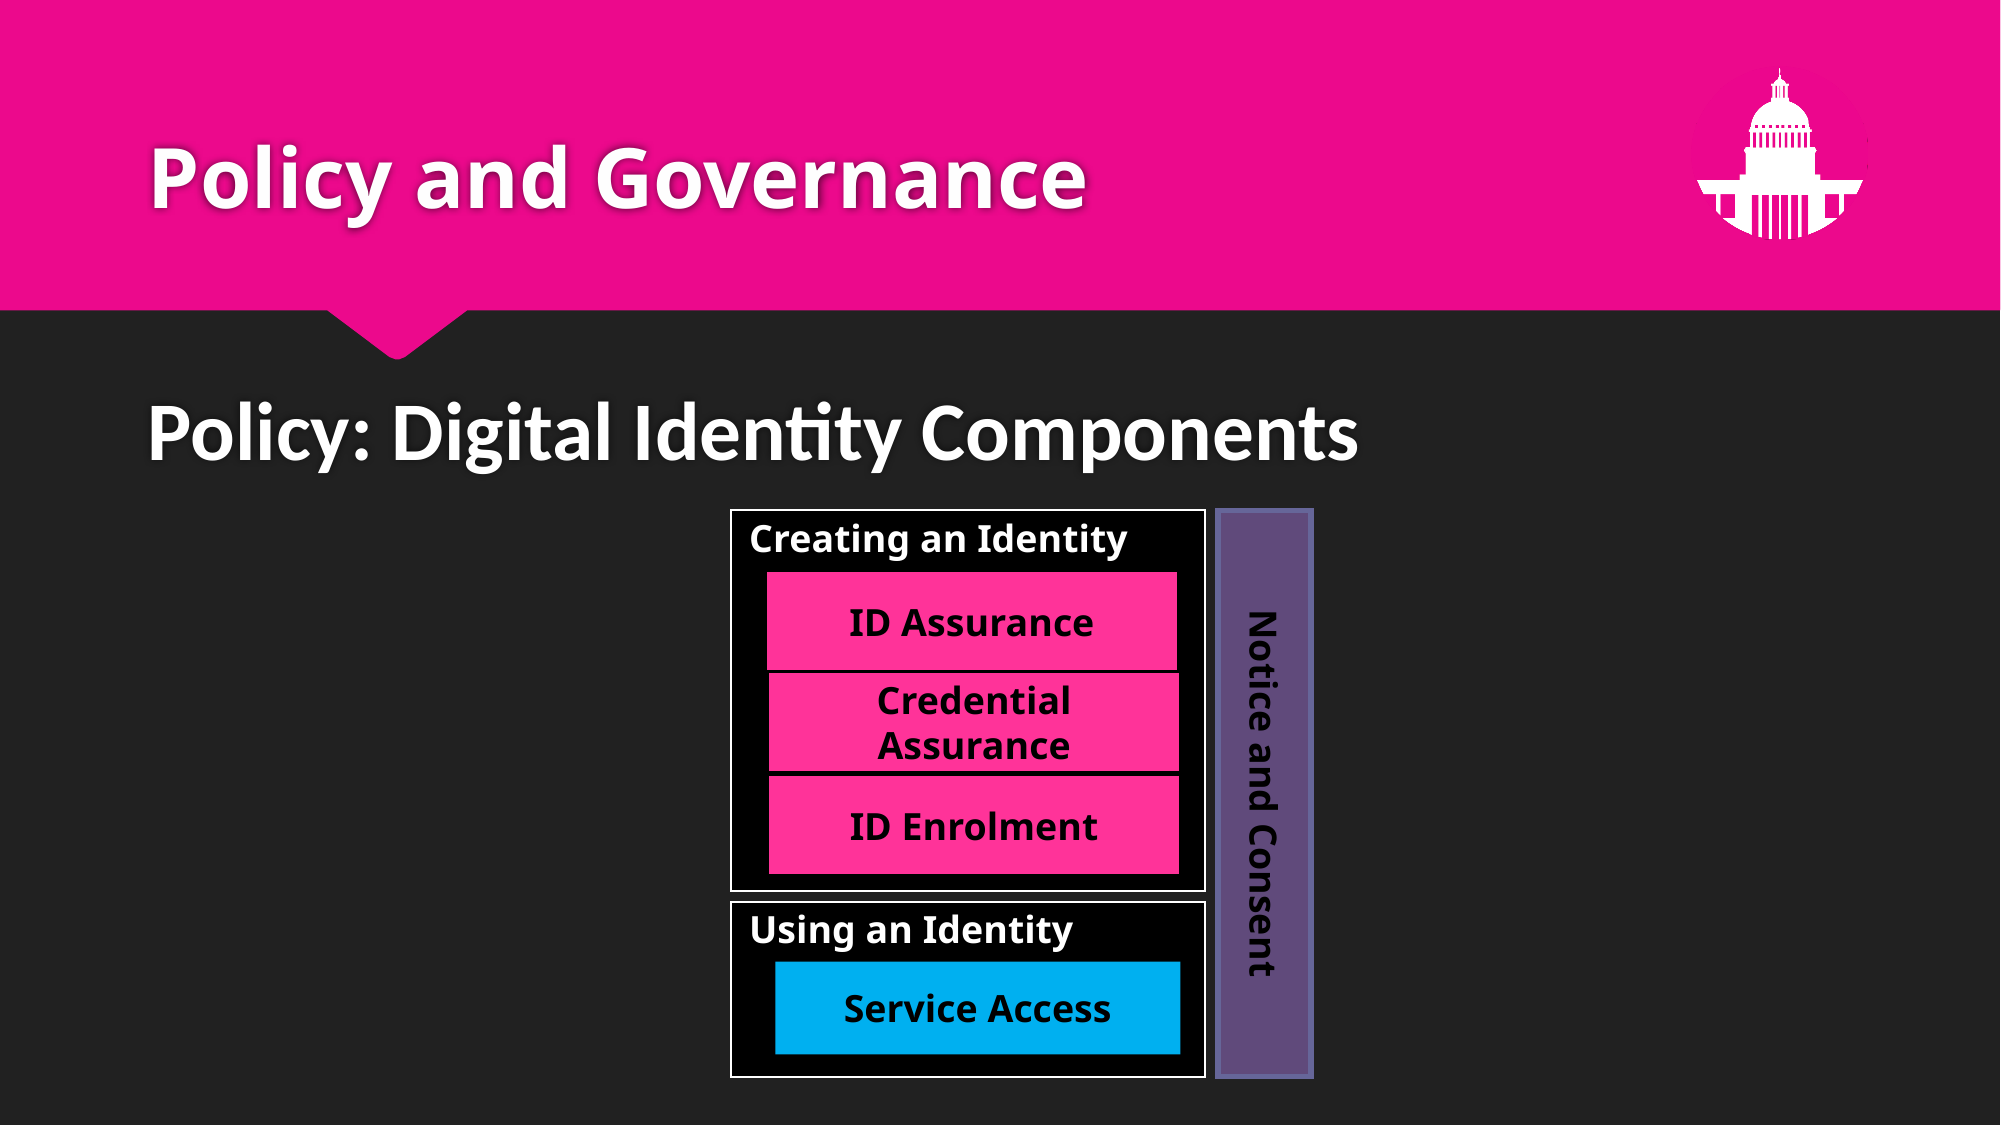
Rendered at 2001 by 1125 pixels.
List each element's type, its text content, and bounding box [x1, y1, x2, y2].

text_box Policy: Digital Identity Components [132, 401, 1454, 485]
text_box ID Enrolment [771, 778, 1177, 872]
text_box Creating an Identity [730, 510, 1205, 891]
text_box ID Assurance [769, 574, 1175, 668]
text_box Service Access [775, 961, 1181, 1055]
picture [1691, 233, 1868, 240]
title Policy and Governance [132, 73, 1868, 233]
text_box Notice and Consent [1218, 510, 1311, 1077]
text_box Using an Identity [730, 901, 1205, 1077]
picture [1691, 66, 1868, 73]
text_box Credential Assurance [771, 675, 1177, 769]
